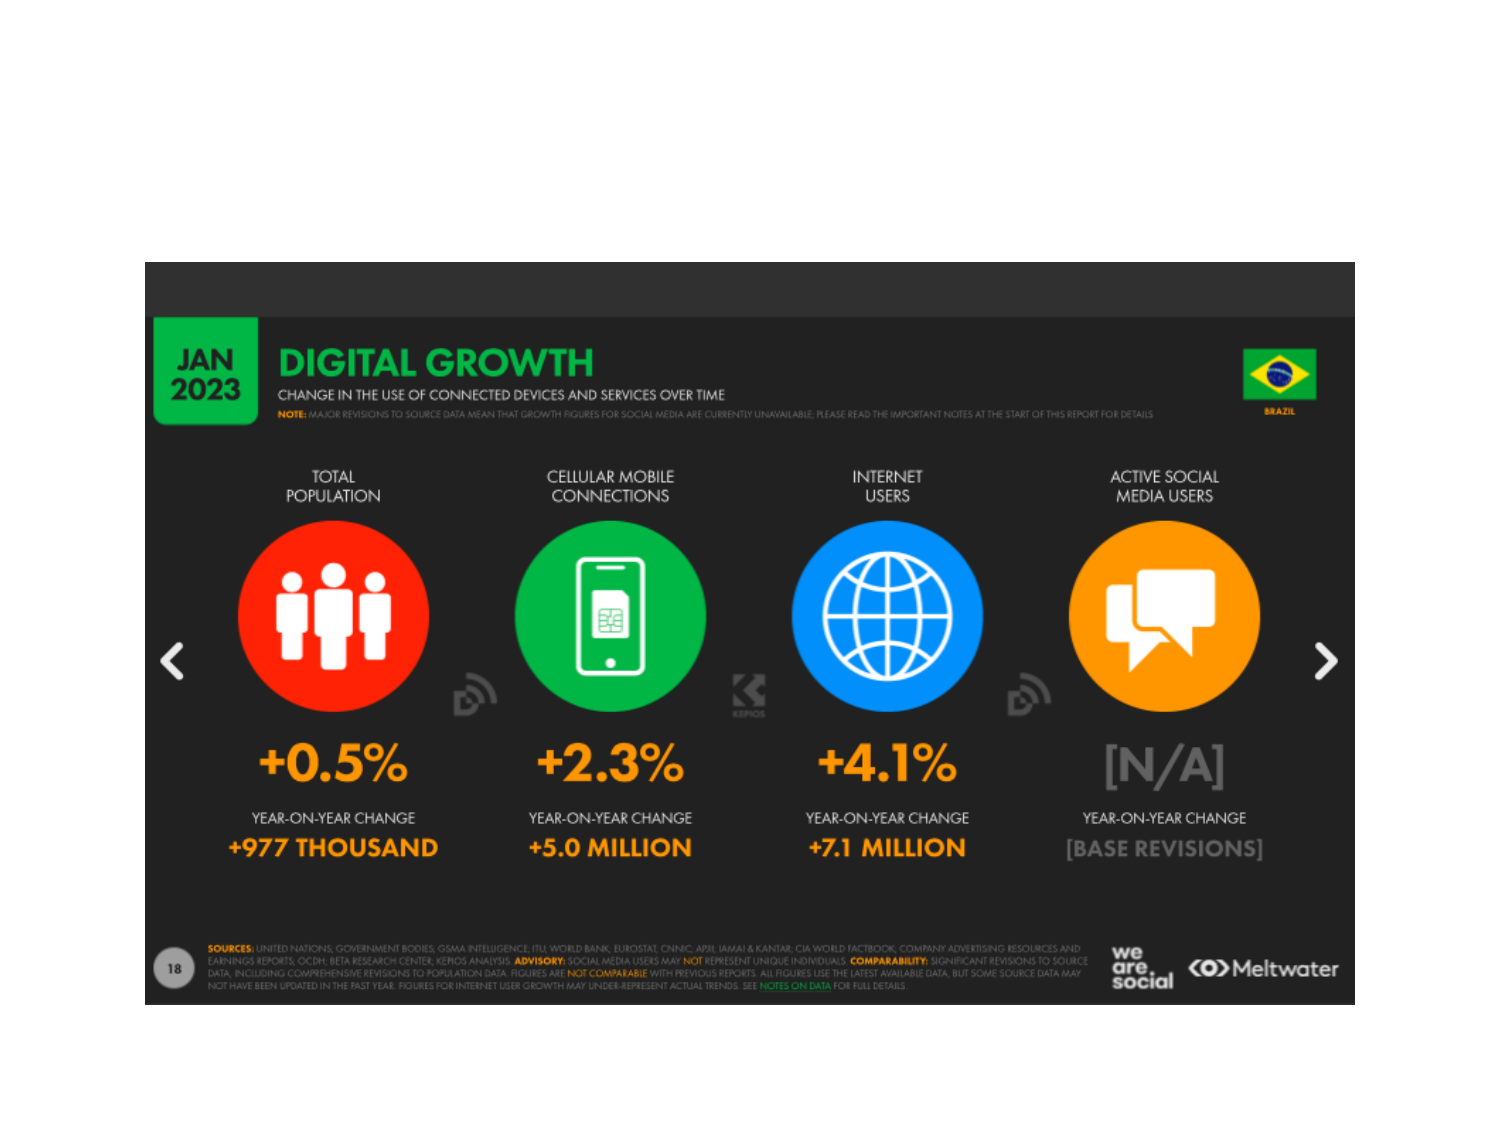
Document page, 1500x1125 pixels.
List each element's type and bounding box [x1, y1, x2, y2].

list [145, 262, 1355, 1006]
